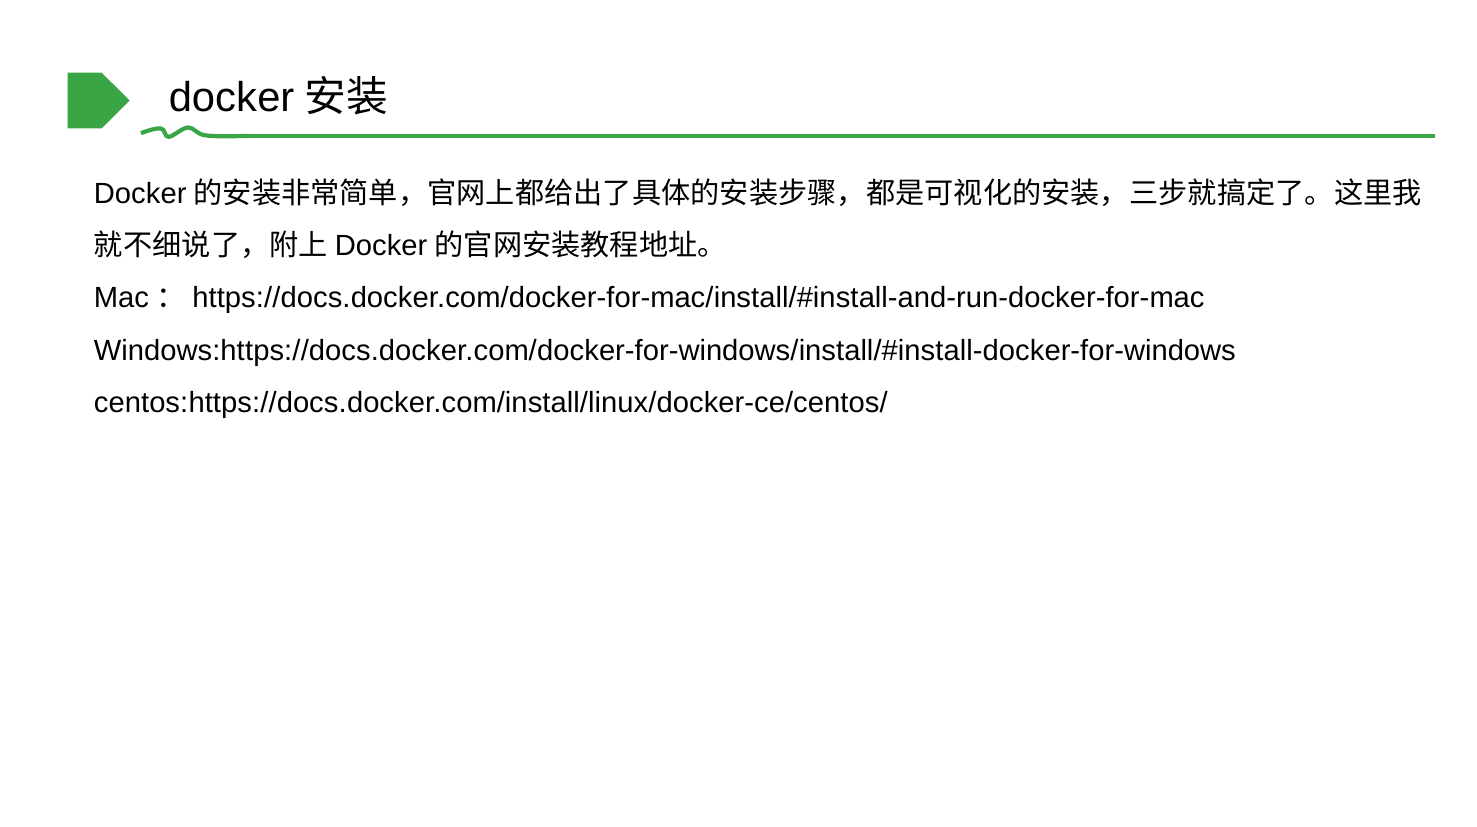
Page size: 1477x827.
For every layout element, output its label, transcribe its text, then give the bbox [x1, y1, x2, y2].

text_box docker安装 [154, 62, 610, 127]
text_box Docker的安装非常简单，官网上都给出了具体的安装步骤，都是可视化的安装，三步就搞定了。这里我就不细说了，附上Docker的官网安装教程地址。 Mac：https://docs.docker.com/docker-for-mac/install/#install-and-run-docker-for-mac Windows:https://docs.docker.com/docker-for-windows/install/#install-docker-for-windows centos:https://docs.docker.com/install/linux/docker-ce/centos/ [79, 148, 1465, 426]
text_box [140, 127, 246, 138]
text_box [67, 72, 130, 129]
